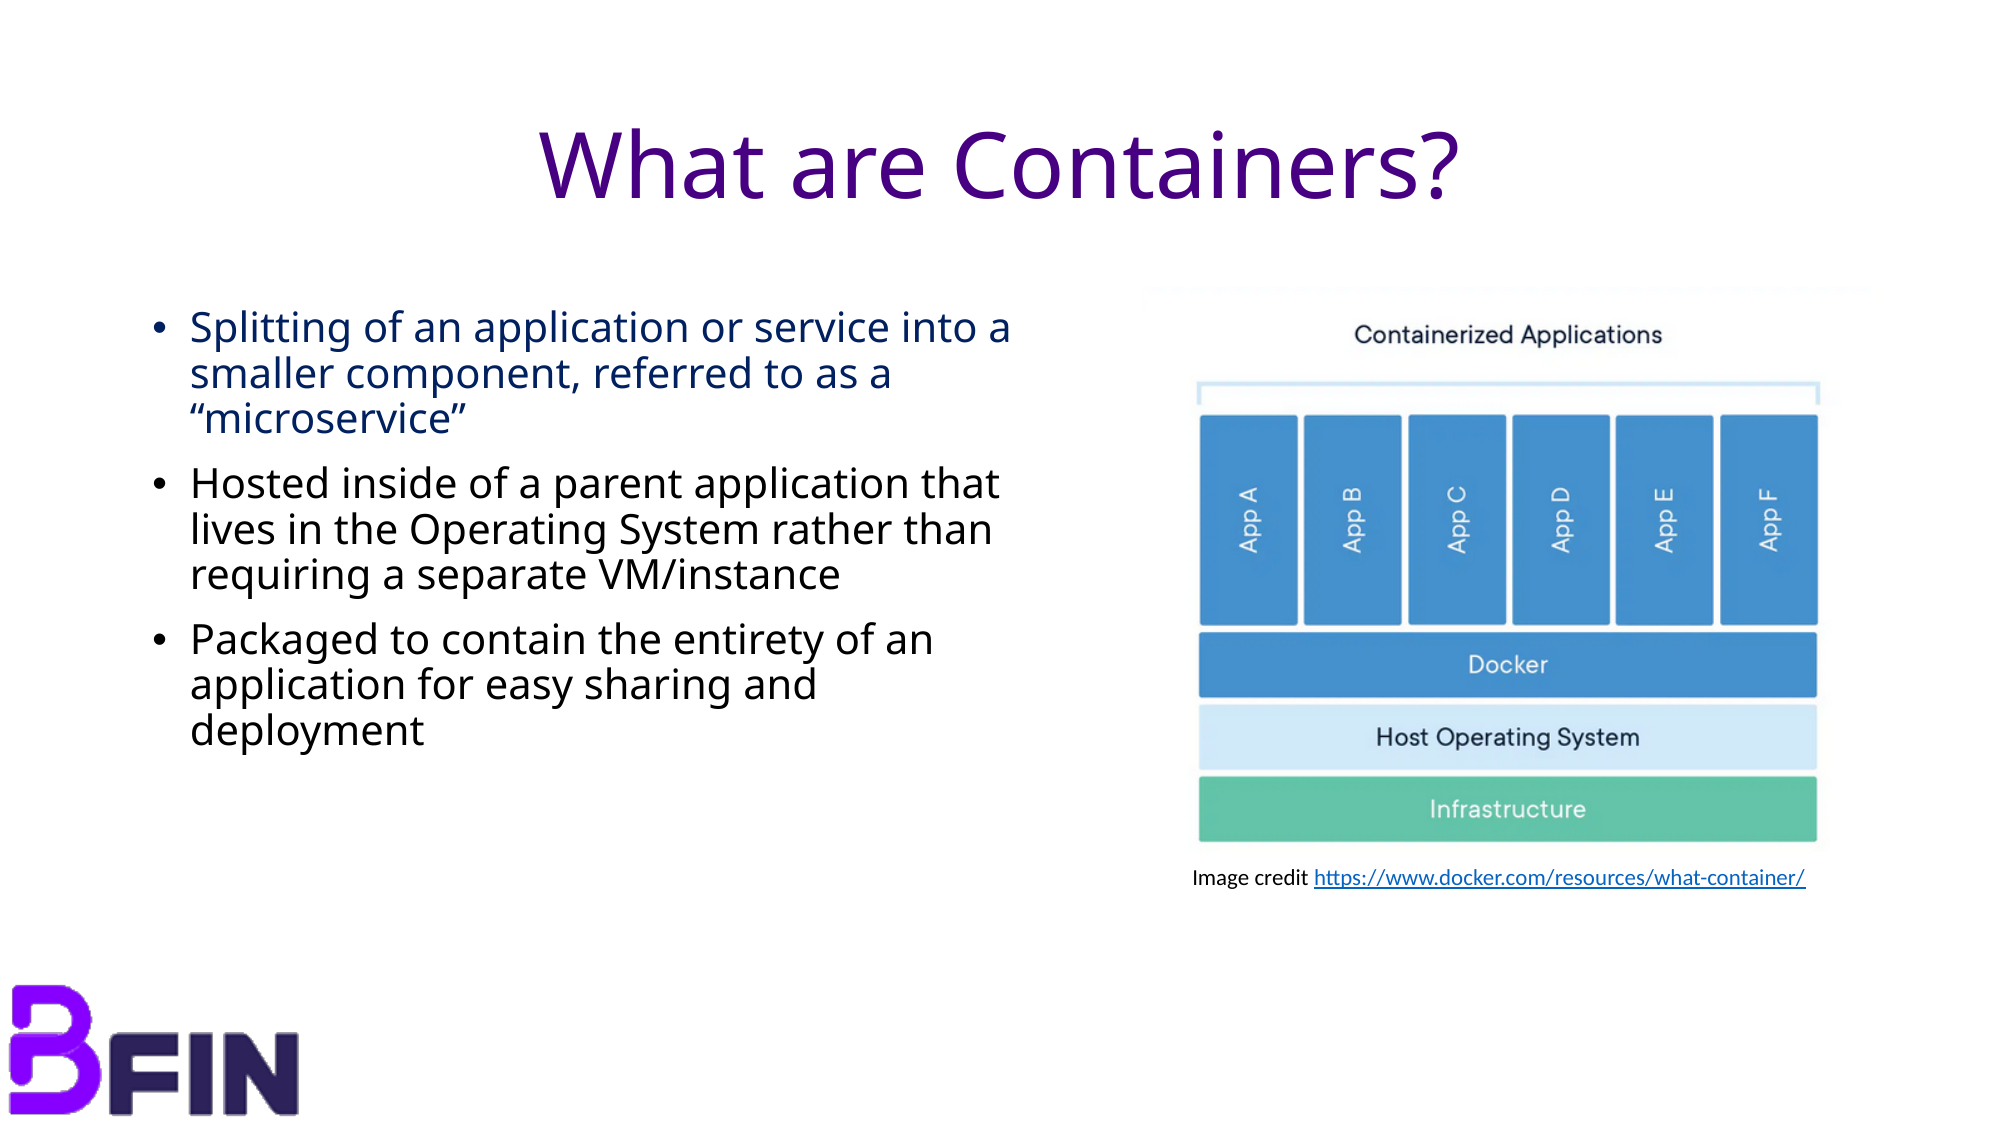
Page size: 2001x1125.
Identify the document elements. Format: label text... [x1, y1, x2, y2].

picture [0, 965, 327, 1125]
list Splitting of an application or service into a smaller component, referred to as a “microservice” Hosted inside of a parent application that lives in the Operating System rather than requiring a separate VM/instance Packaged to contain the entirety of an application for easy sharing and deployment [137, 299, 1030, 1014]
text_box Image credit https://www.docker.com/resources/what-container/ [1177, 871, 1855, 898]
picture [1143, 287, 1883, 871]
title What are Containers? [137, 59, 1863, 278]
